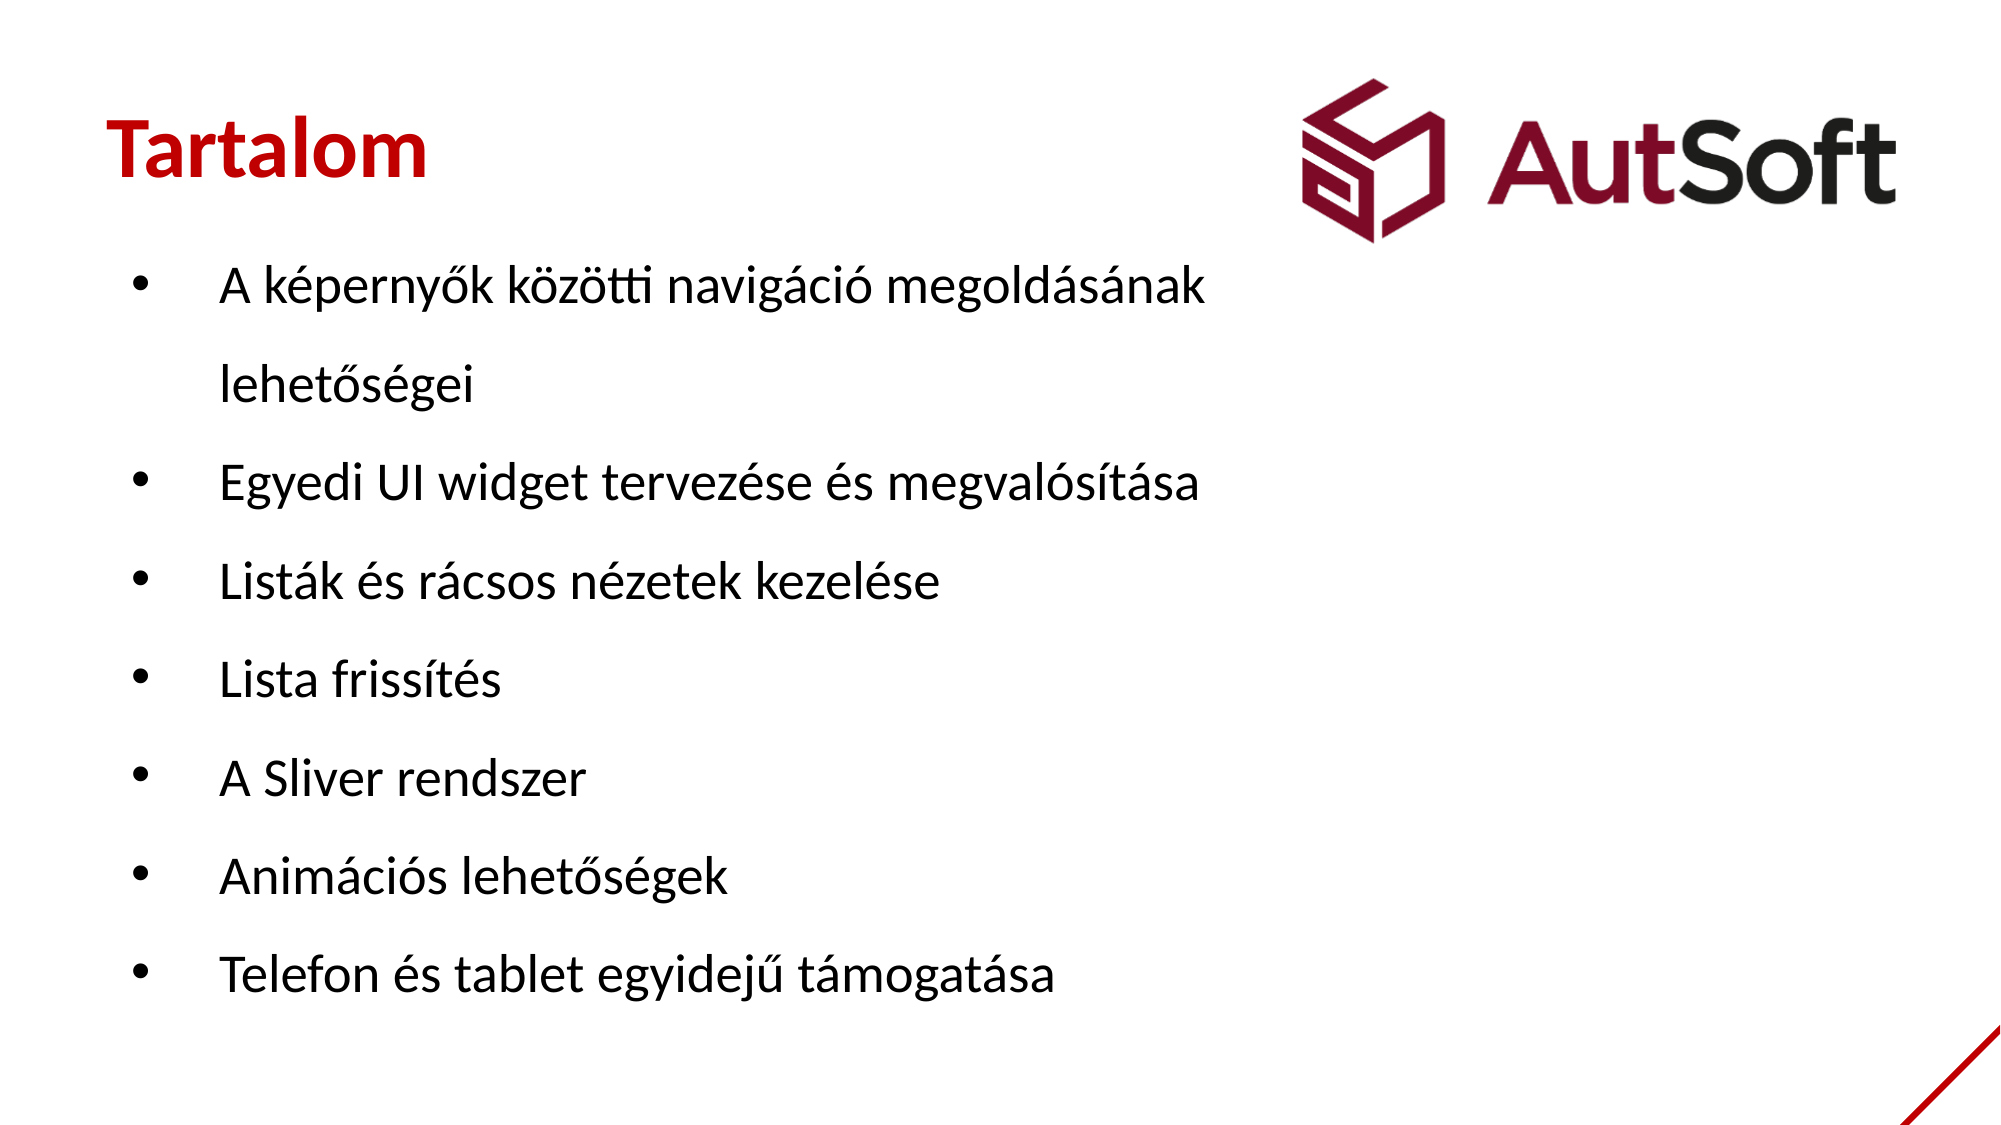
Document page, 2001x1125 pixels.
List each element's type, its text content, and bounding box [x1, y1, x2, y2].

picture [1289, 0, 1909, 336]
list Tartalom [91, 94, 900, 182]
text_box A képernyők közötti navigáció megoldásának lehetőségei Egyedi UI widget tervezése és megvalósítása Listák és rácsos nézetek kezelése Lista frissítés A Sliver rendszer Animációs lehetőségek Telefon és tablet egyidejű támogatása [116, 209, 1234, 1054]
